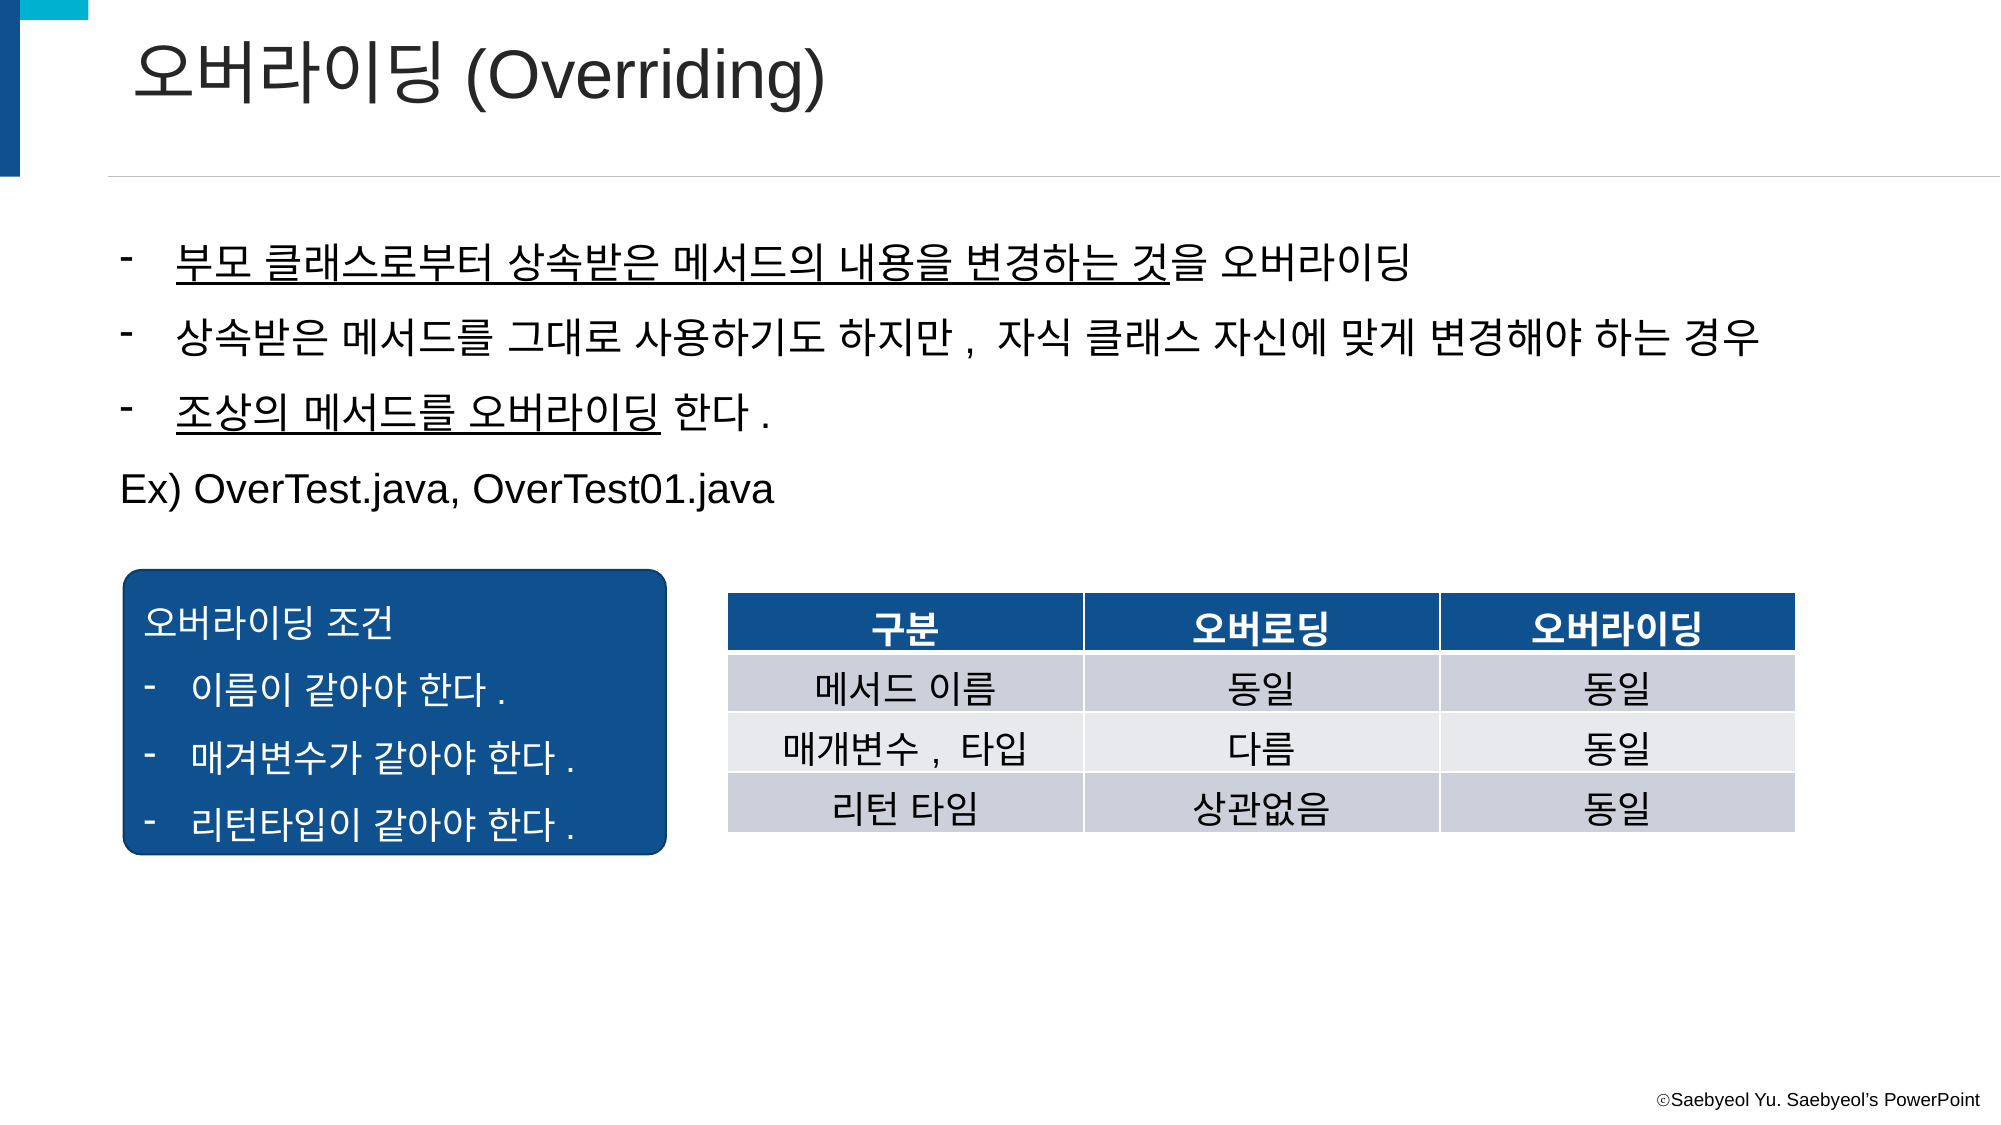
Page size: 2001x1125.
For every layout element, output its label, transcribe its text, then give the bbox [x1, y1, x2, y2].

table_cell 메서드 이름 [728, 655, 1083, 711]
table_cell 동일 [1085, 655, 1439, 711]
table_cell 다름 [1085, 713, 1439, 771]
table_cell 상관없음 [1085, 773, 1439, 832]
table_header 오버라이딩 [1441, 593, 1795, 650]
text_box 부모 클래스로부터 상속받은 메서드의 내용을 변경하는 것을 오버라이딩 상속받은 메서드를 그대로 사용하기도 하지만, 자식 클래스 자신에 맞게 변경해야 하는 경우 조상의 메서드를 오버라이딩 한다. Ex) OverTest.java, OverTest01.java [104, 204, 1929, 520]
table_cell 매개변수, 타입 [728, 713, 1083, 771]
table_cell 동일 [1441, 713, 1795, 771]
table_header 구분 [728, 593, 1083, 650]
table_cell 동일 [1441, 655, 1795, 711]
table_cell 리턴 타임 [728, 773, 1083, 832]
text_box 오버라이딩 조건 이름이 같아야 한다. 매겨변수가 같아야 한다. 리턴타입이 같아야 한다. [122, 568, 667, 856]
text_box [0, 0, 2000, 177]
table_header 오버로딩 [1085, 593, 1439, 650]
table_cell 동일 [1441, 773, 1795, 832]
